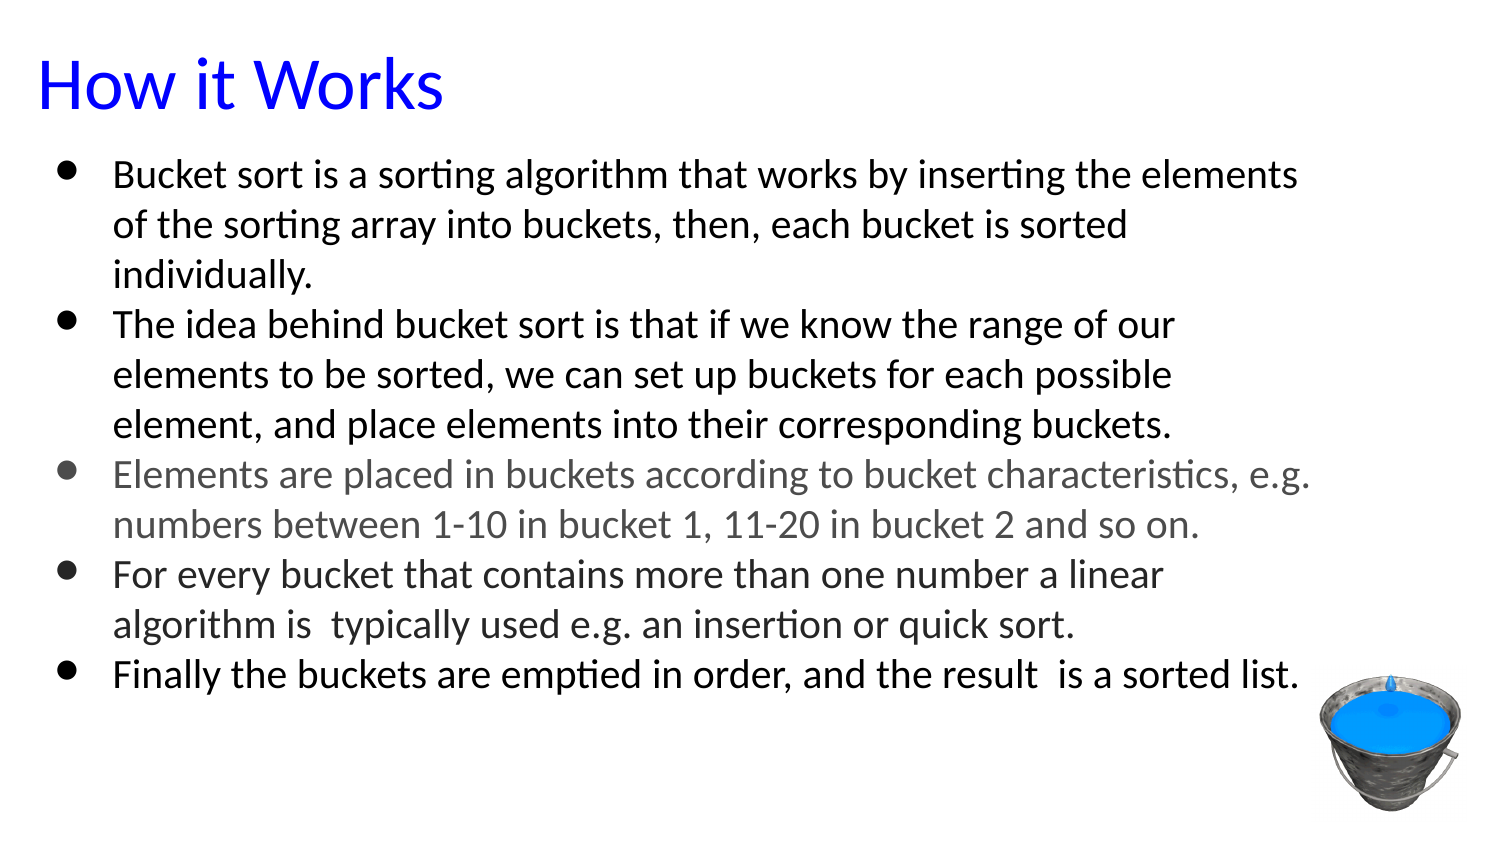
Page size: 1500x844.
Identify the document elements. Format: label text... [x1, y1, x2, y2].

title How it Works [22, 38, 1421, 140]
picture [1311, 665, 1468, 822]
text_box Bucket sort is a sorting algorithm that works by inserting the elements of the sorting array into buckets, then, each bucket is sorted individually. The idea behind bucket sort is that if we know the range of our elements to be sorted, we can set up buckets for each possible element, and place elements into their corresponding buckets. Elements are placed in buckets according to bucket characteristics, e.g. numbers between 1-10 in bucket 1, 11-20 in bucket 2 and so on. For every bucket that contains more than one number a linear algorithm is typically used e.g. an insertion or quick sort. Finally the buckets are emptied in order, and the result is a sorted list. [22, 140, 1339, 727]
